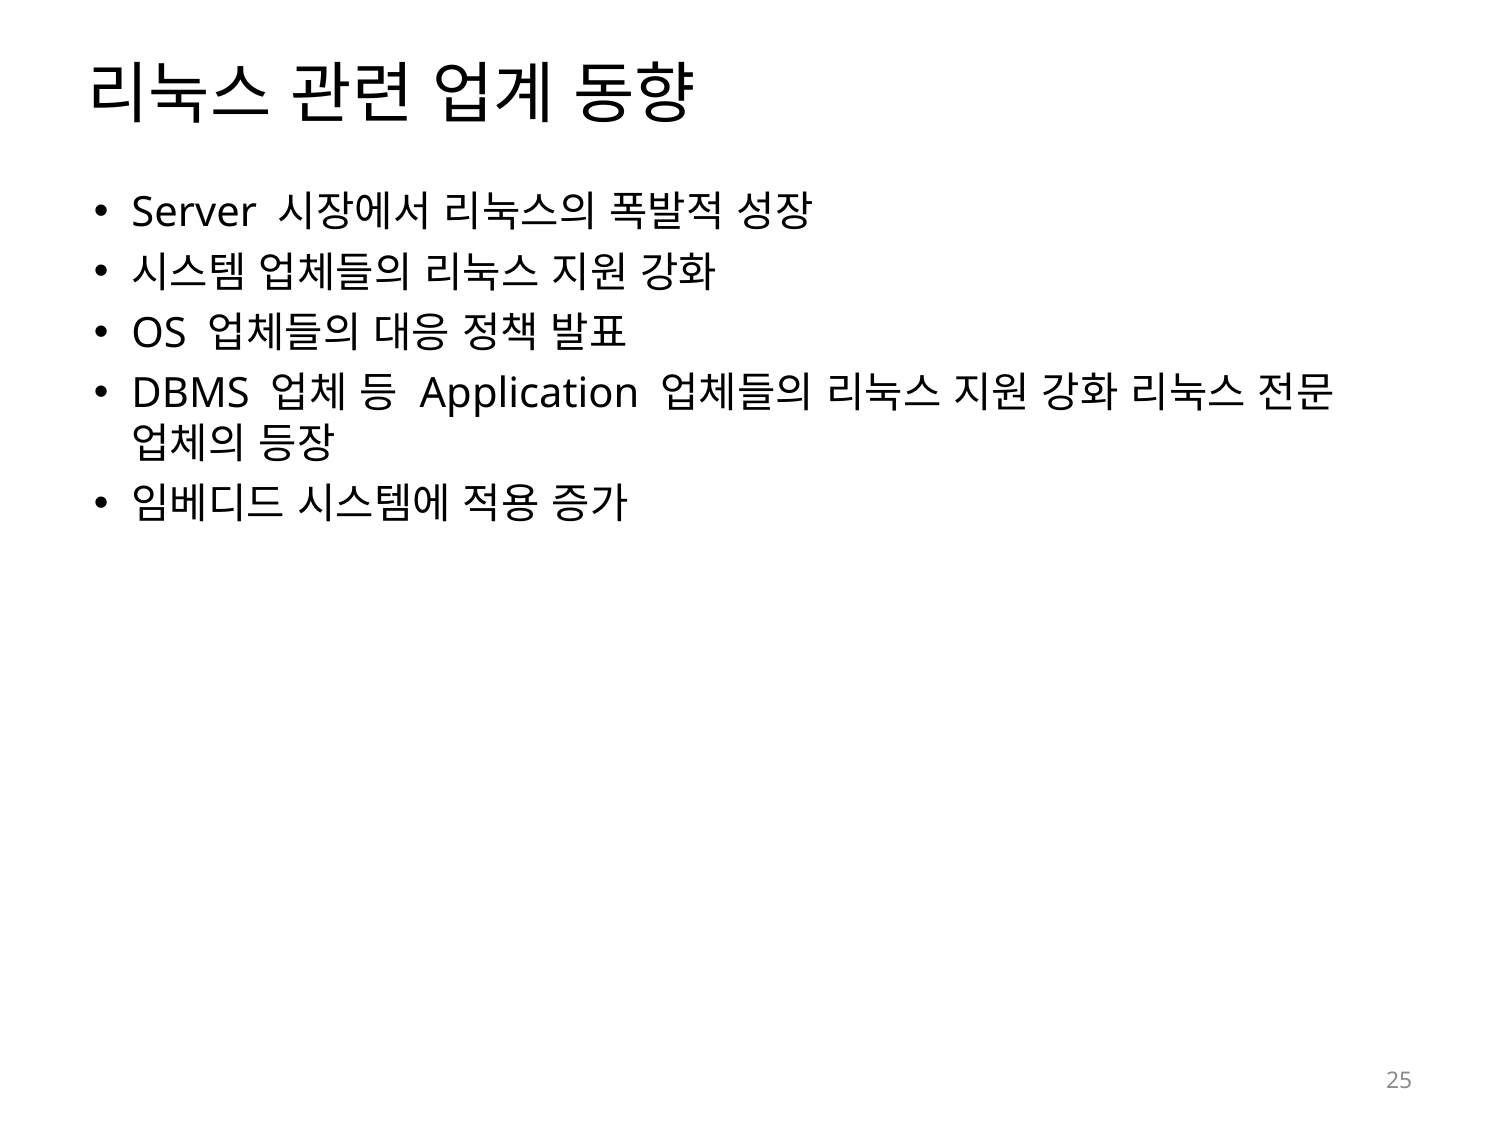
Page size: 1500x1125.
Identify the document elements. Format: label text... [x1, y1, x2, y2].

slide_number 25 [1090, 1060, 1428, 1103]
title 리눅스 관련 업계 동향 [72, 34, 1431, 159]
list Server 시장에서 리눅스의 폭발적 성장 시스템 업체들의 리눅스 지원 강화 OS 업체들의 대응 정책 발표 DBMS 업체 등 Application 업체들의 리눅스 지원 강화 리눅스 전문 업체의 등장 임베디드 시스템에 적용 증가 [72, 177, 1431, 1042]
